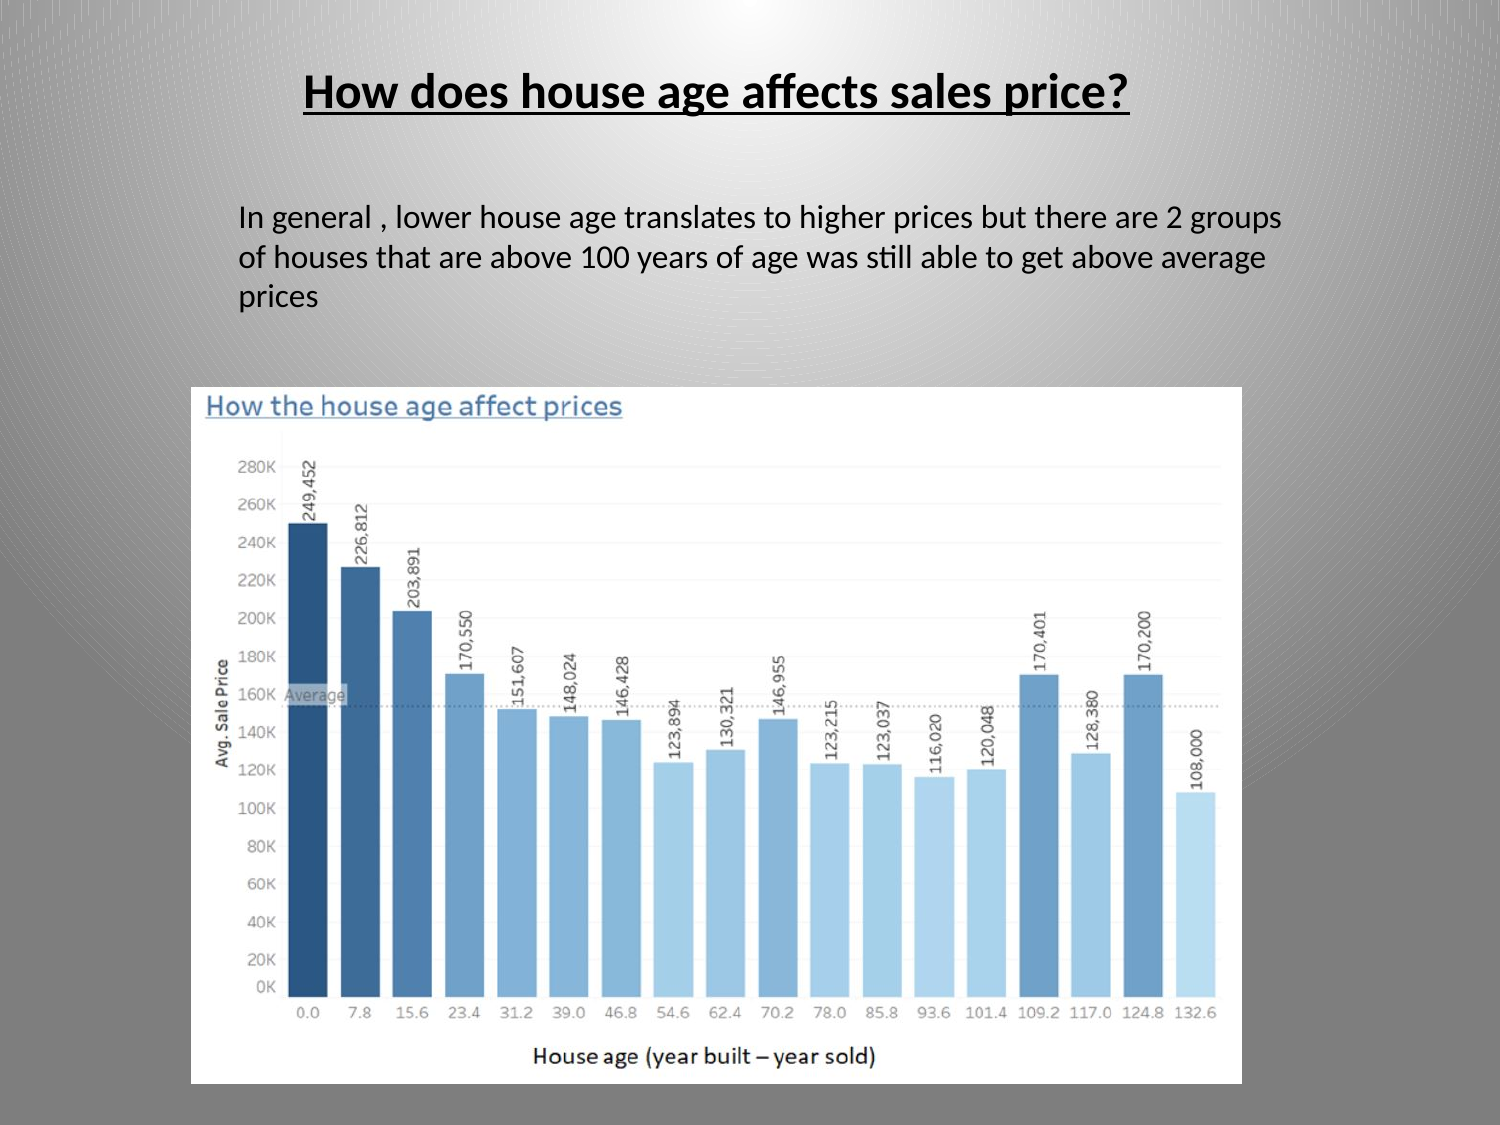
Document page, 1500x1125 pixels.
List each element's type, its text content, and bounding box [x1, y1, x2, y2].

title How does house age affects sales price? [143, 62, 1290, 175]
text_box In general , lower house age translates to higher prices but there are 2 groups of houses that are above 100 years of age was still able to get above average prices [223, 187, 1299, 322]
picture [191, 387, 1243, 1084]
